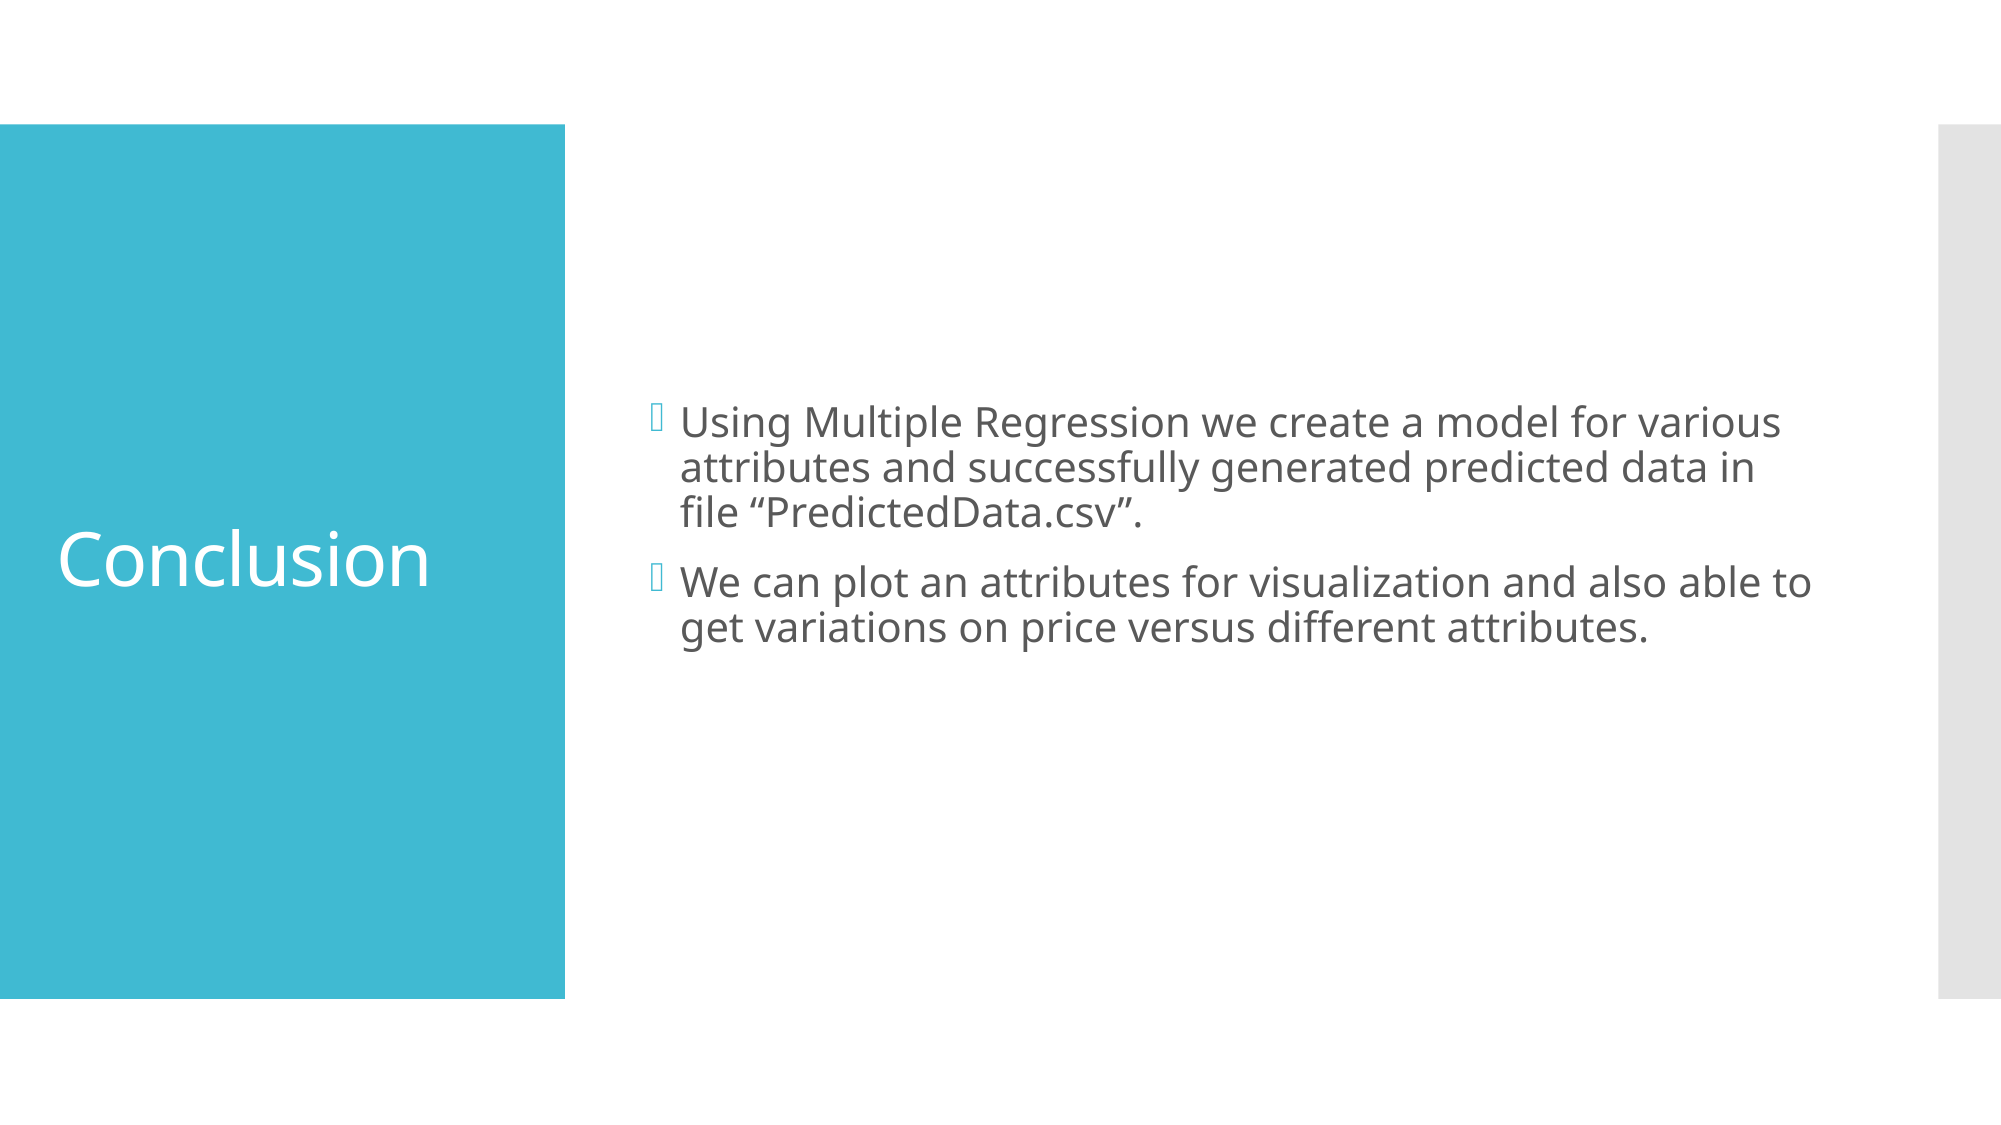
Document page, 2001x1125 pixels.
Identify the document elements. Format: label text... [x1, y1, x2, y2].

title Conclusion [41, 184, 525, 940]
list Using Multiple Regression we create a model for various attributes and successfully generated predicted data in file “PredictedData.csv”. We can plot an attributes for visualization and also able to get variations on price versus different attributes. [634, 141, 1835, 982]
